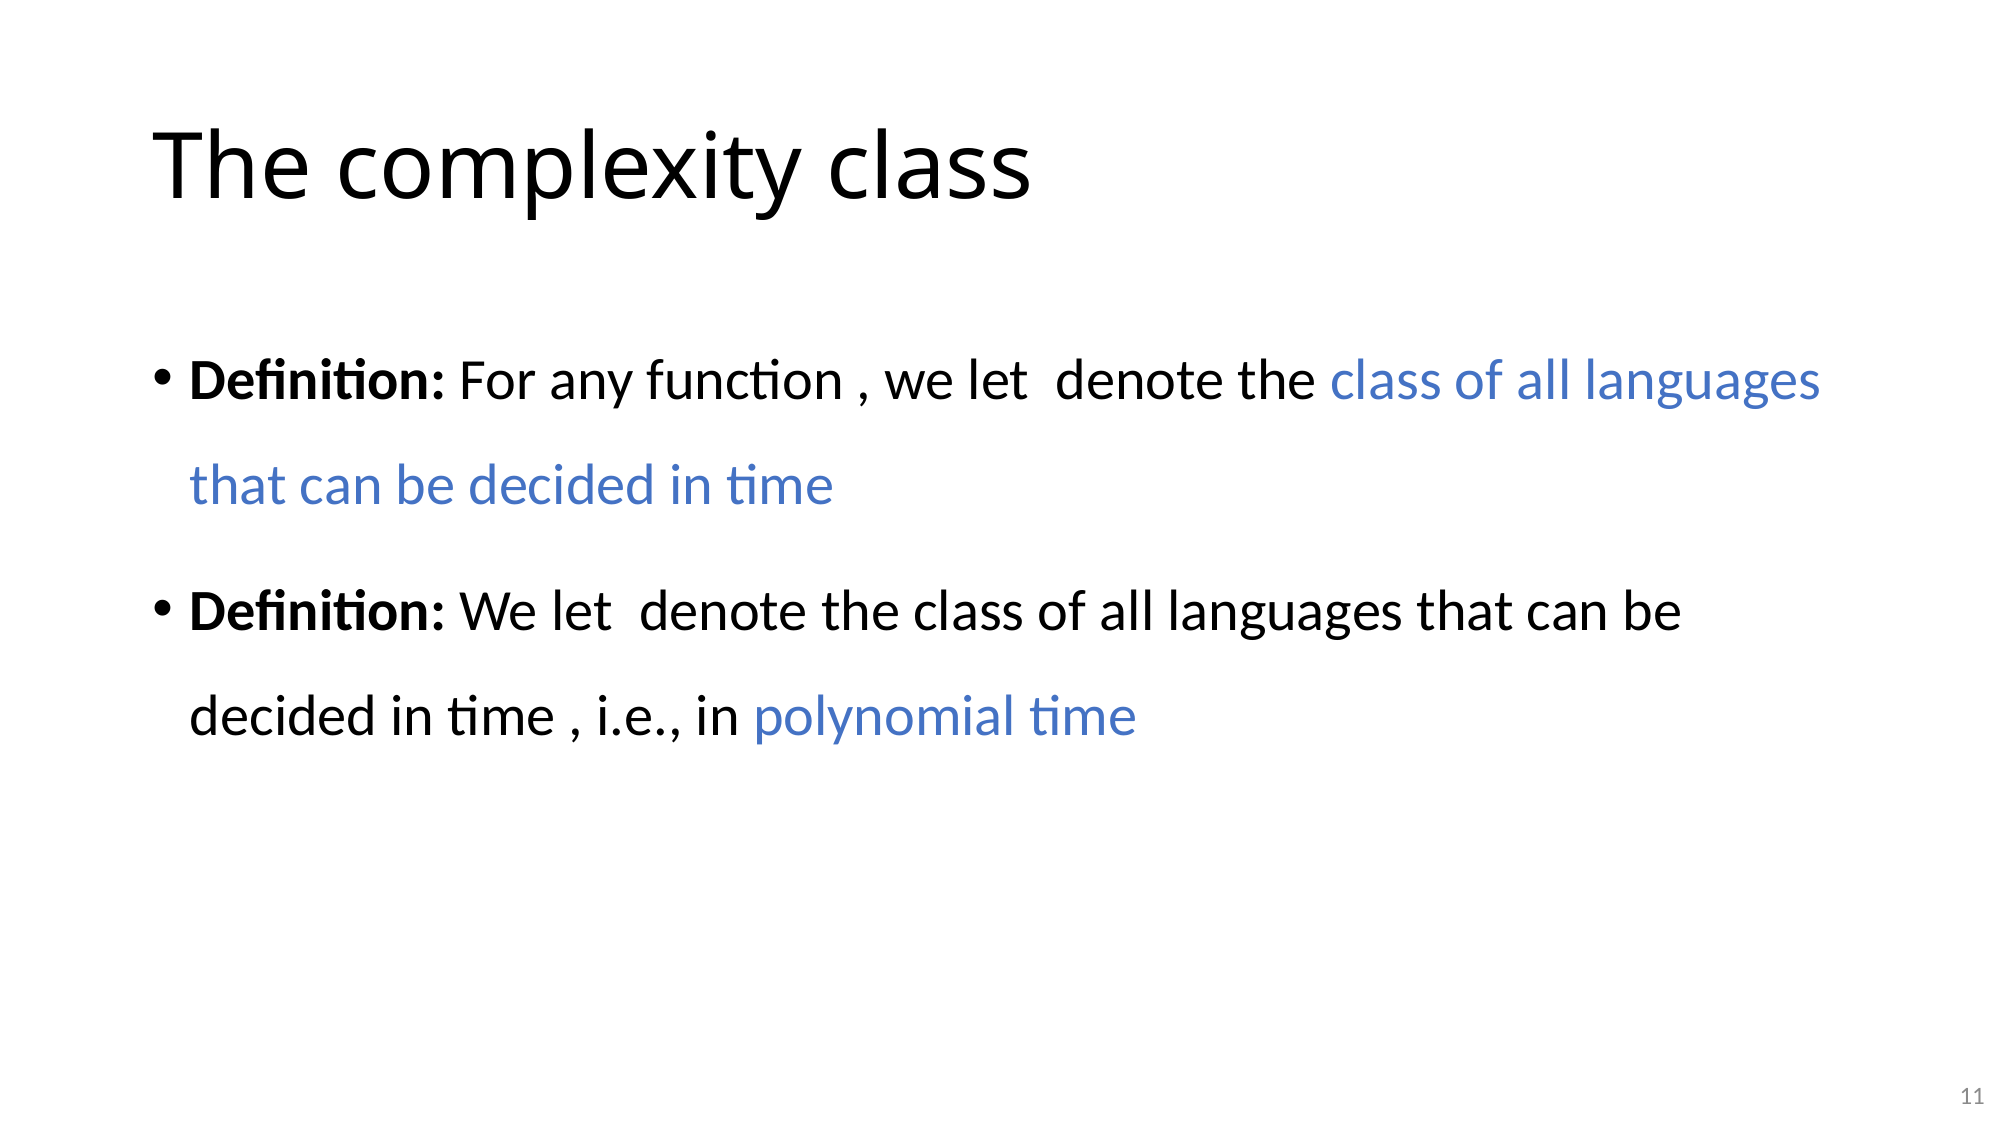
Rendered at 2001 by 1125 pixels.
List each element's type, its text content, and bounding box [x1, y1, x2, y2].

slide_number 11 [1550, 1064, 2000, 1125]
